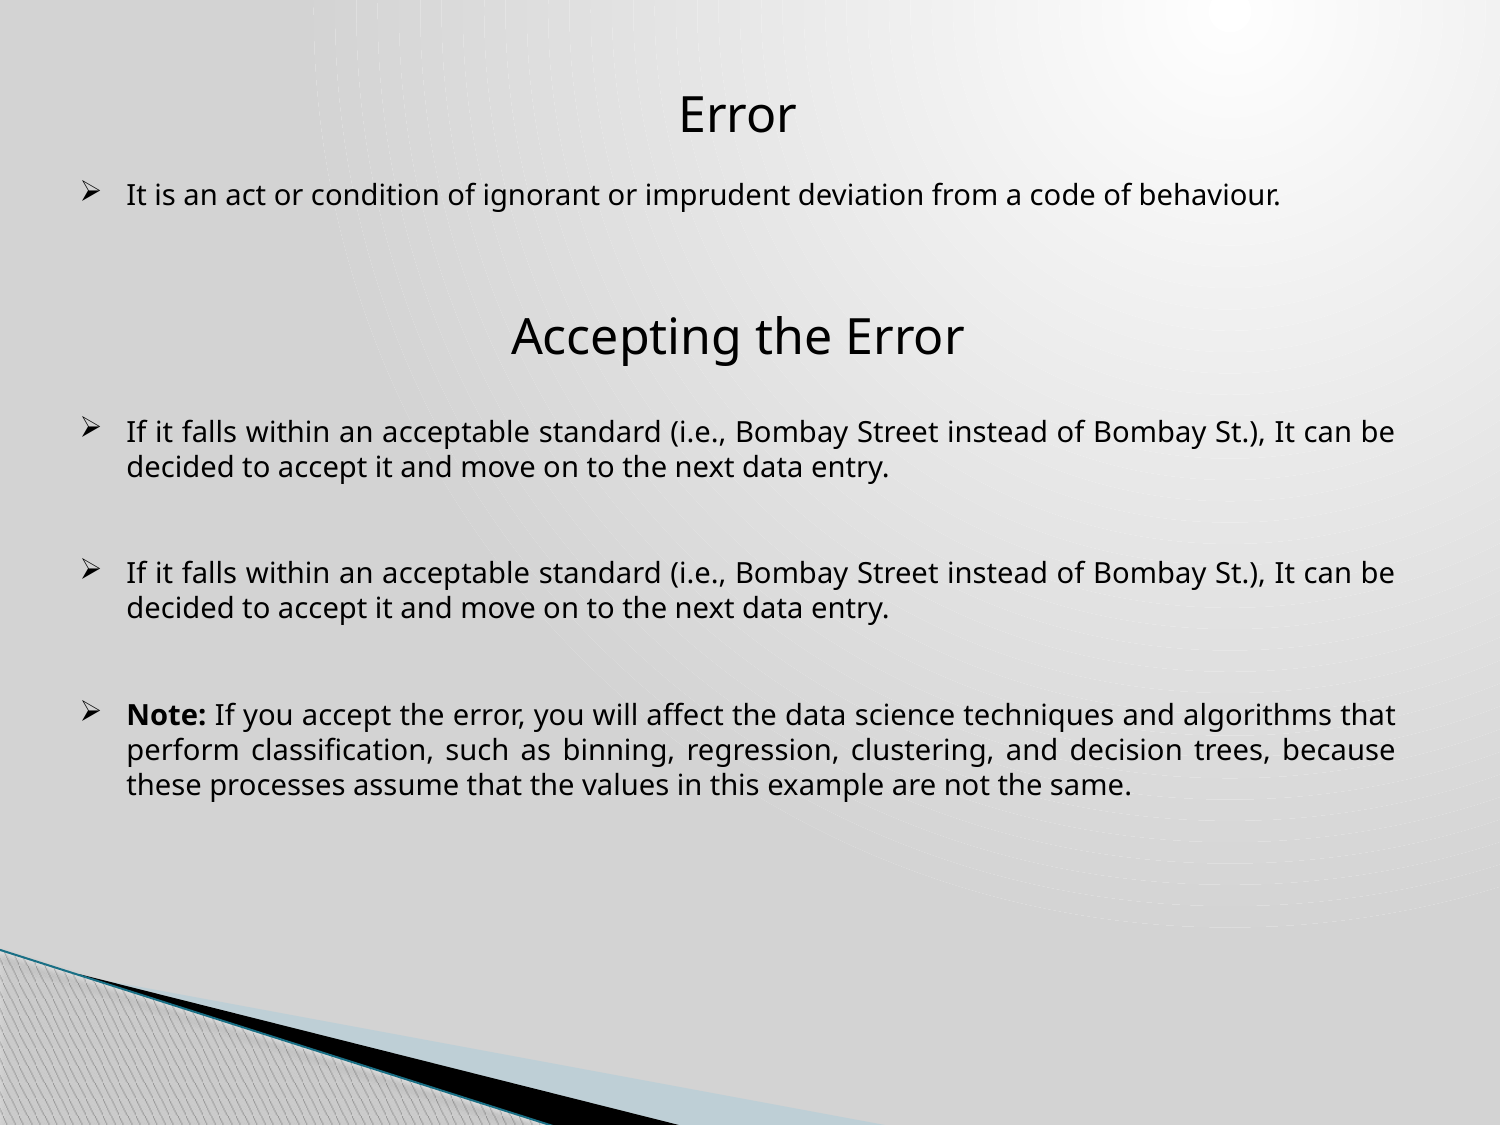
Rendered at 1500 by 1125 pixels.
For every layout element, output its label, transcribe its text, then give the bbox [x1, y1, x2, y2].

text_box Note: If you accept the error, you will affect the data science techniques and algorithms that perform classification, such as binning, regression, clustering, and decision trees, because these processes assume that the values in this example are not the same. [64, 689, 1412, 809]
text_box It is an act or condition of ignorant or imprudent deviation from a code of behaviour. [64, 169, 1412, 220]
text_box If it falls within an acceptable standard (i.e., Bombay Street instead of Bombay St.), It can be decided to accept it and move on to the next data entry. [64, 547, 1412, 633]
text_box If it falls within an acceptable standard (i.e., Bombay Street instead of Bombay St.), It can be decided to accept it and move on to the next data entry. [64, 405, 1412, 491]
text_box Error [64, 74, 1412, 150]
text_box Accepting the Error [64, 296, 1412, 372]
